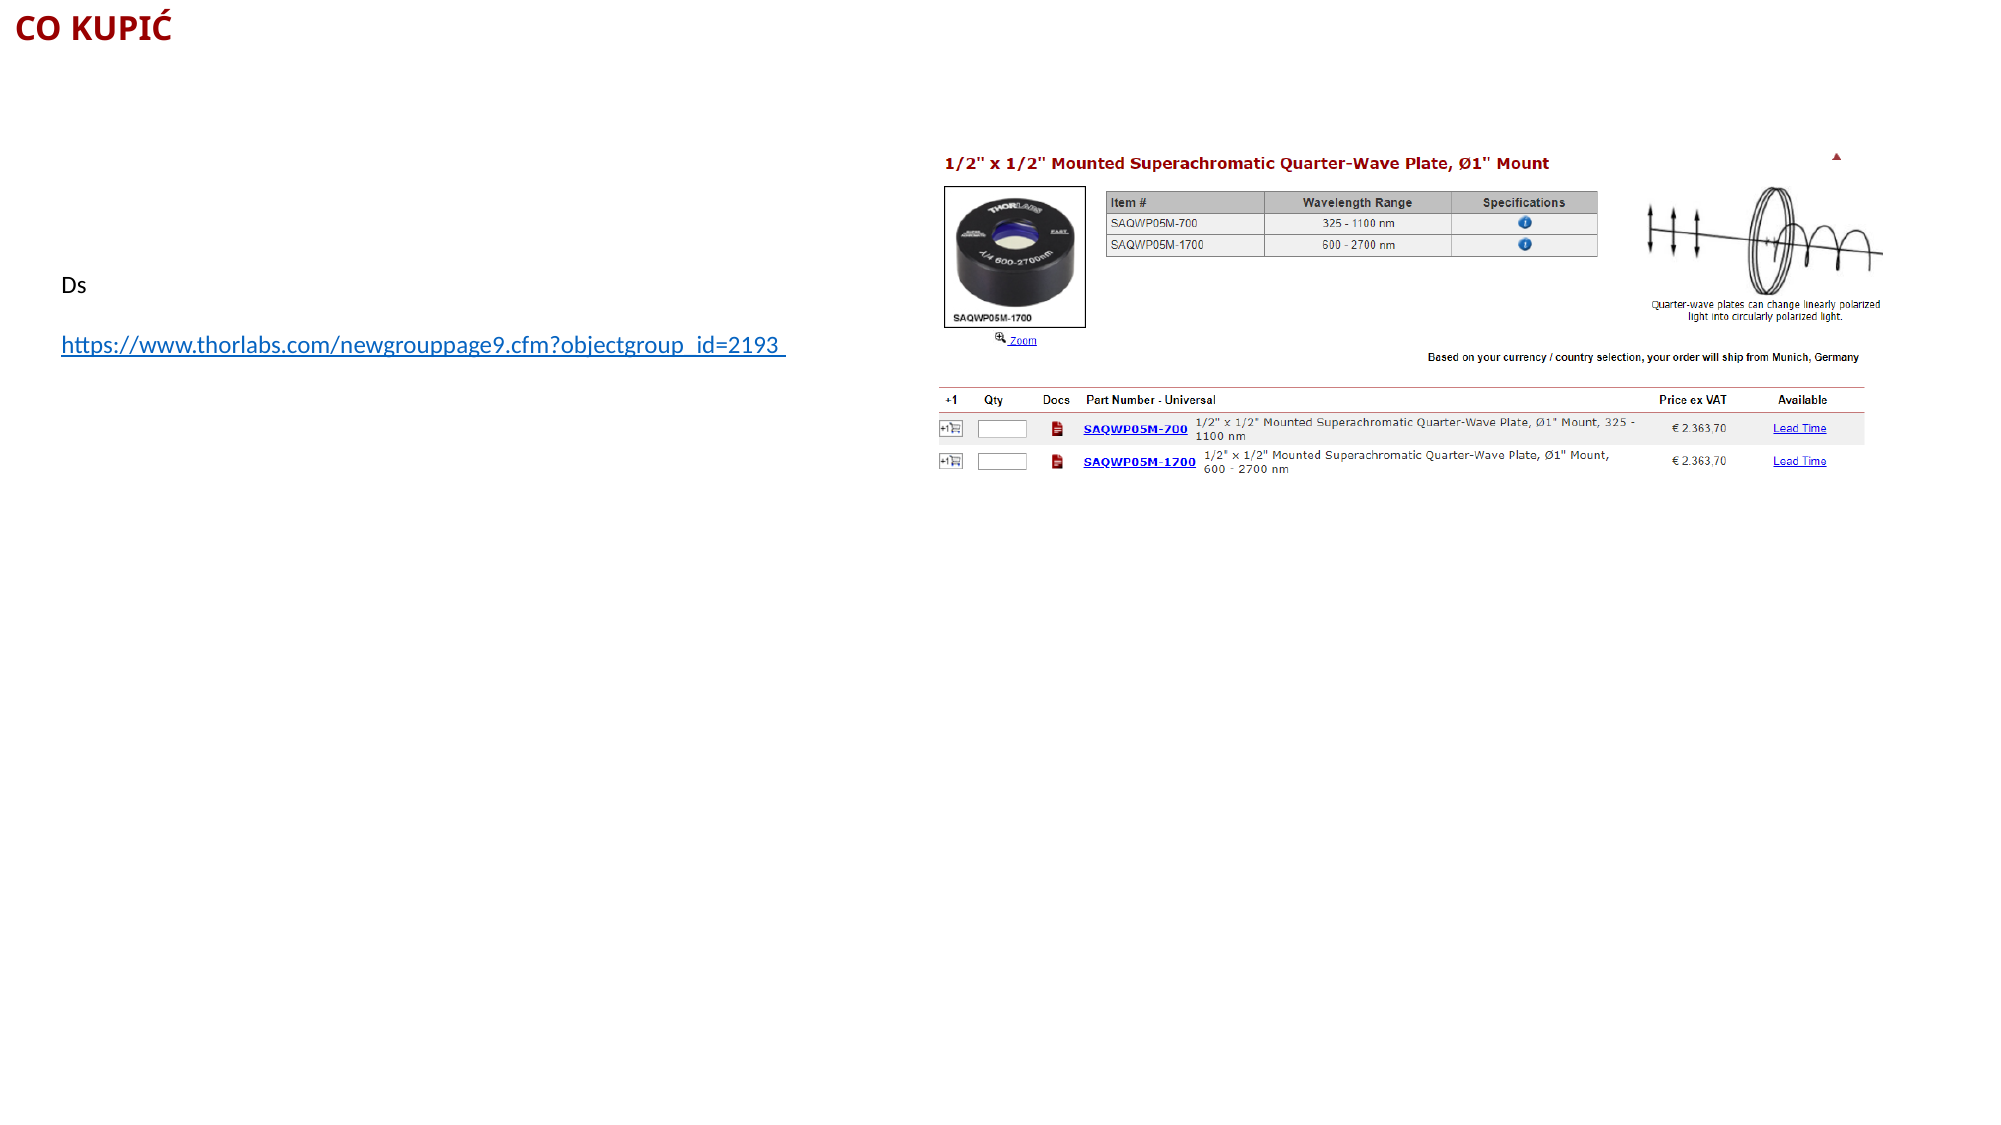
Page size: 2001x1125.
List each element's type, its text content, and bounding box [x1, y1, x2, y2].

text_box CO KUPIĆ [0, 0, 736, 55]
text_box Ds https://www.thorlabs.com/newgrouppage9.cfm?objectgroup_id=2193 [46, 261, 929, 366]
picture [929, 146, 1883, 481]
